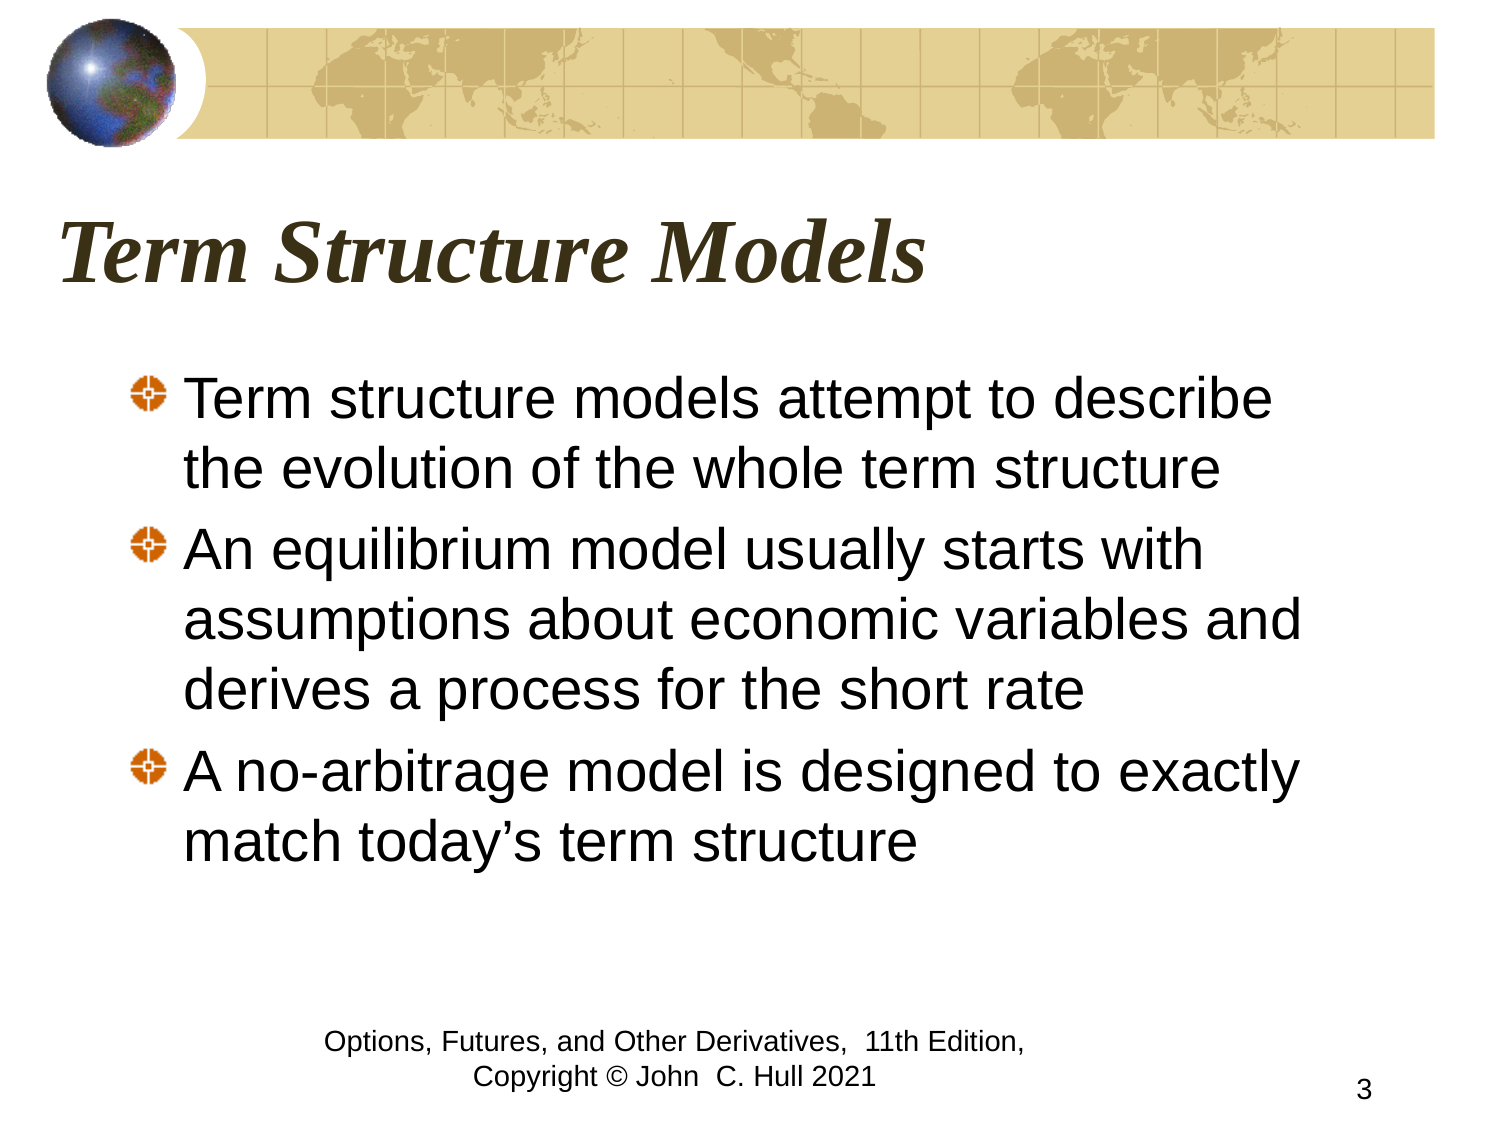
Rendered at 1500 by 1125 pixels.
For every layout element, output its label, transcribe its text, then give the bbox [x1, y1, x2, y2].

picture [127, 747, 169, 789]
picture [42, 14, 190, 151]
footer Options, Futures, and Other Derivatives, 11th Edition, Copyright © John C. Hull 2021 [262, 1024, 1088, 1101]
picture [127, 374, 169, 416]
slide_number 3 [1074, 1037, 1388, 1113]
picture [127, 525, 169, 567]
list Term structure models attempt to describe the evolution of the whole term structure An equilibrium model usually starts with assumptions about economic variables and derives a process for the short rate A no-arbitrage model is designed to exactly match today’s term structure [112, 352, 1388, 1028]
title Term Structure Models [40, 152, 1316, 341]
